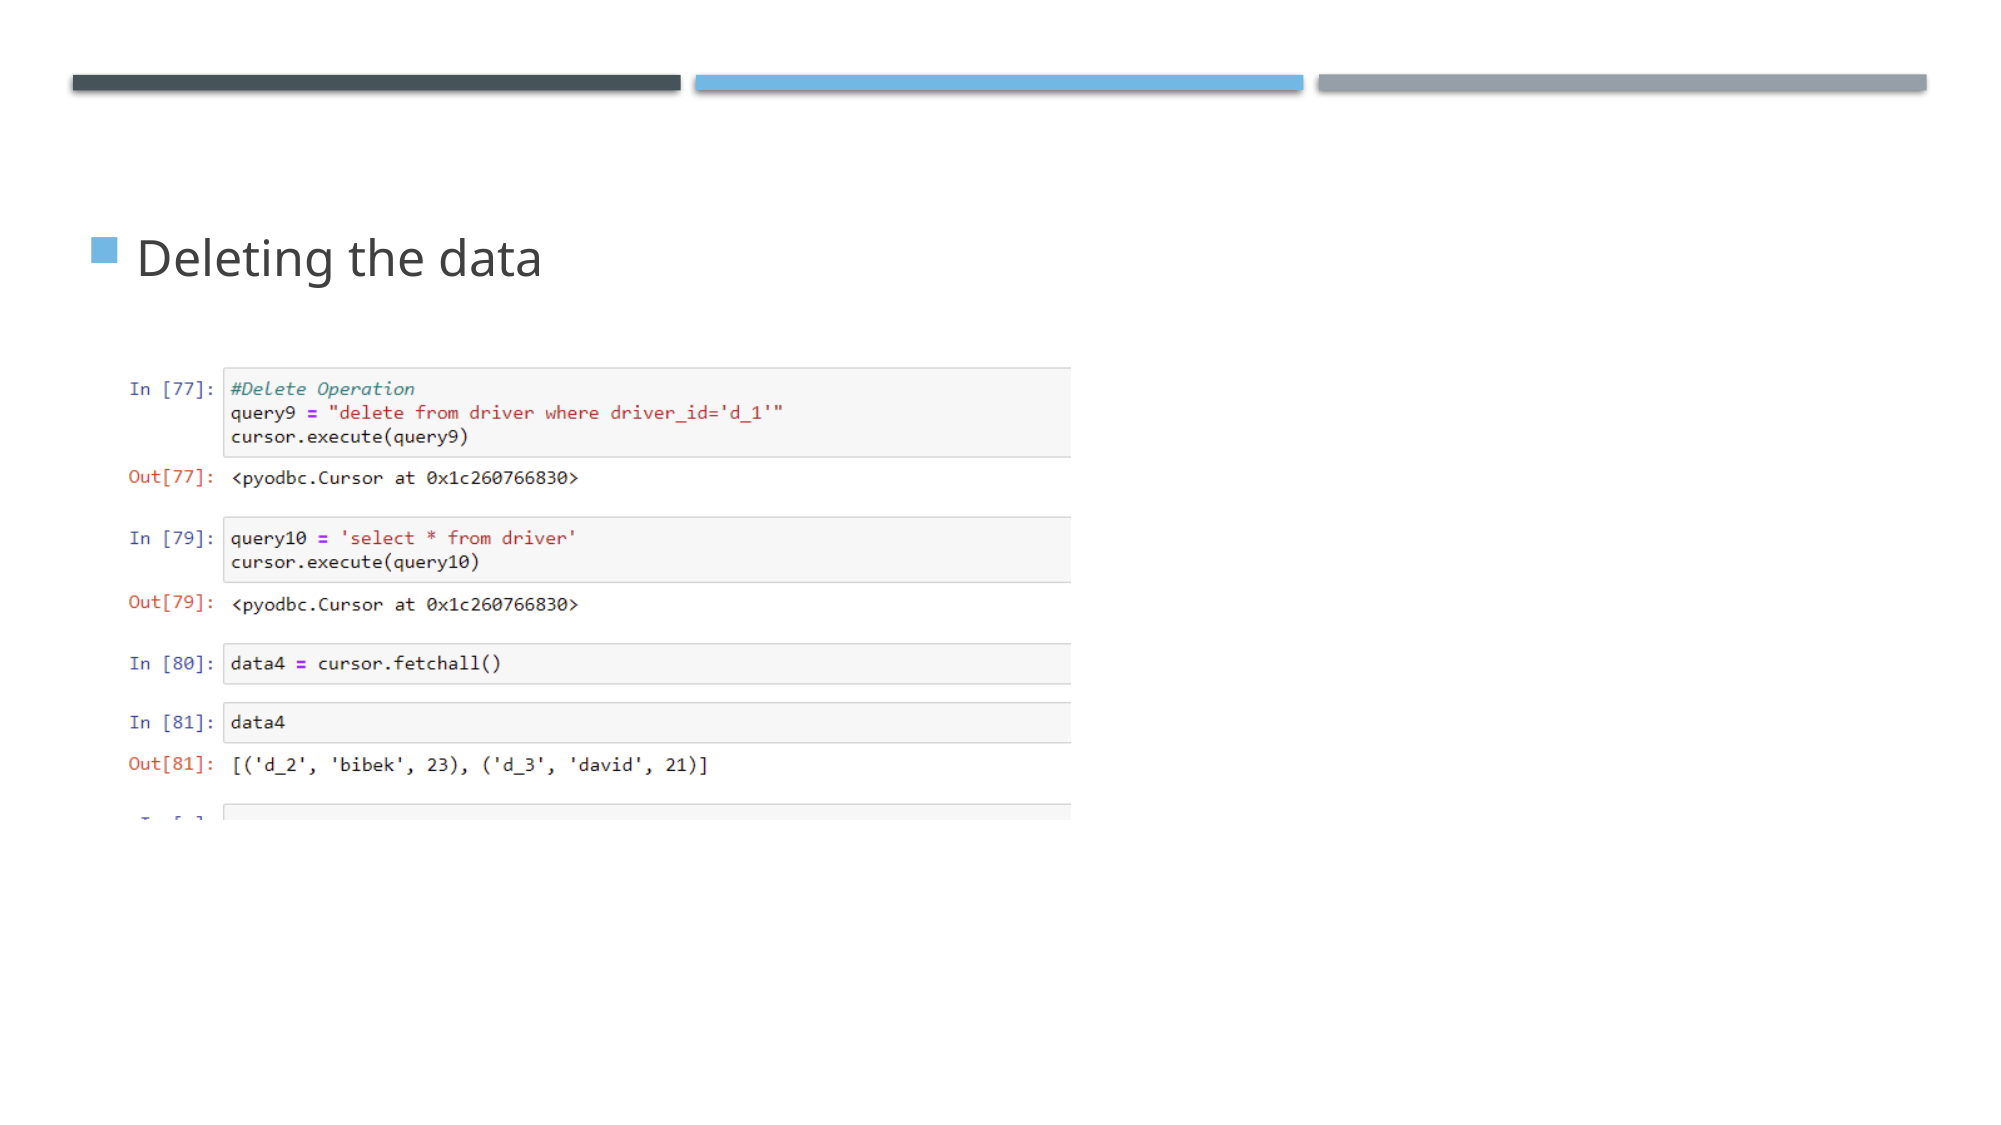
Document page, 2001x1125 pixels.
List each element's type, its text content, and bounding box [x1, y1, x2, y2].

list Deleting the data [71, 147, 1881, 361]
picture [118, 359, 1071, 820]
